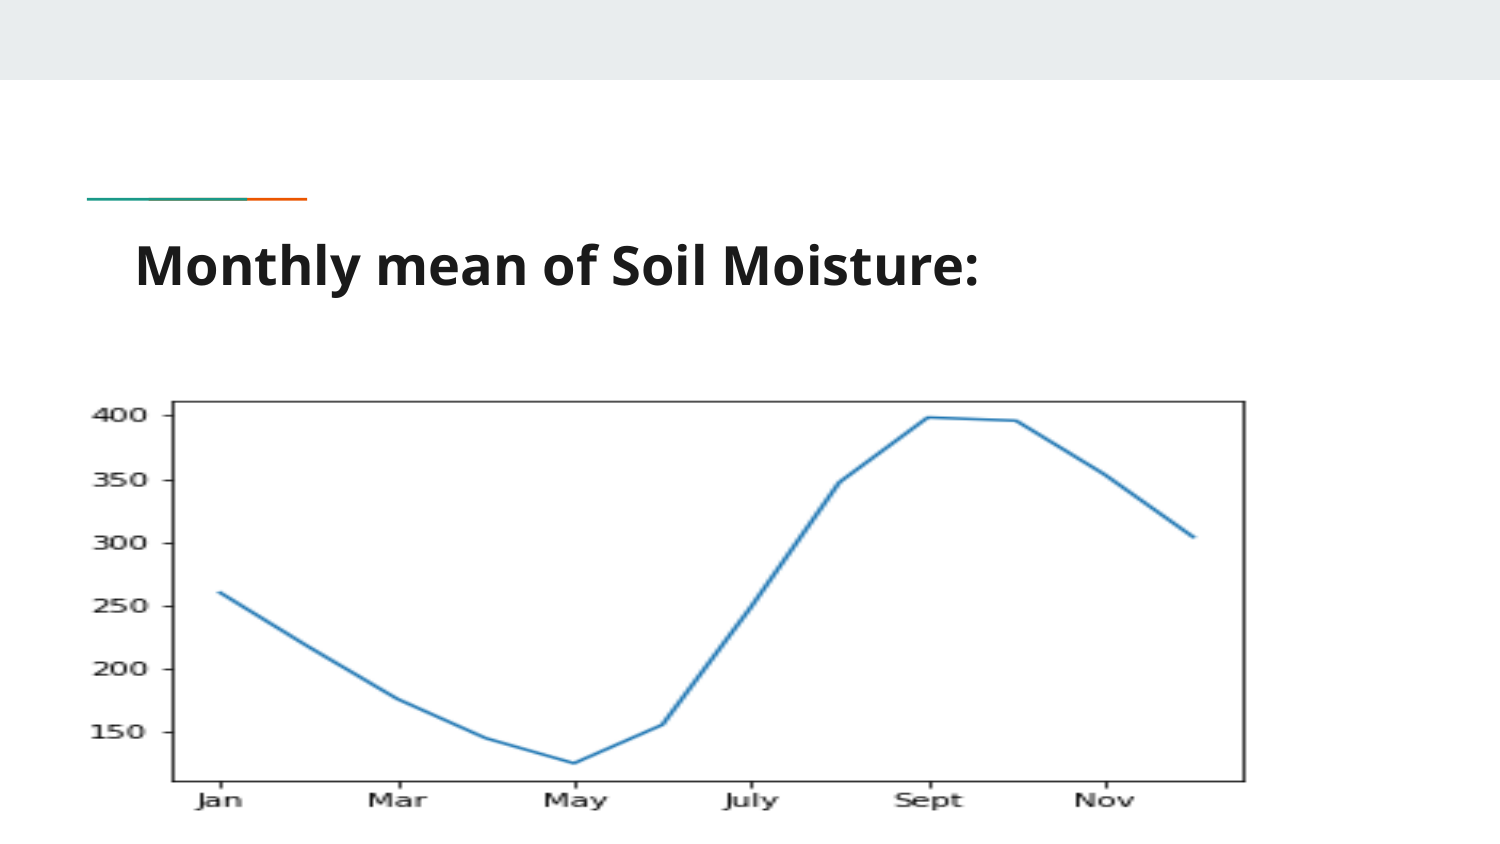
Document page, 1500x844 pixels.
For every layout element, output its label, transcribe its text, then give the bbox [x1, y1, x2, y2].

title Monthly mean of Soil Moisture: [119, 216, 1381, 305]
picture [0, 340, 1382, 844]
